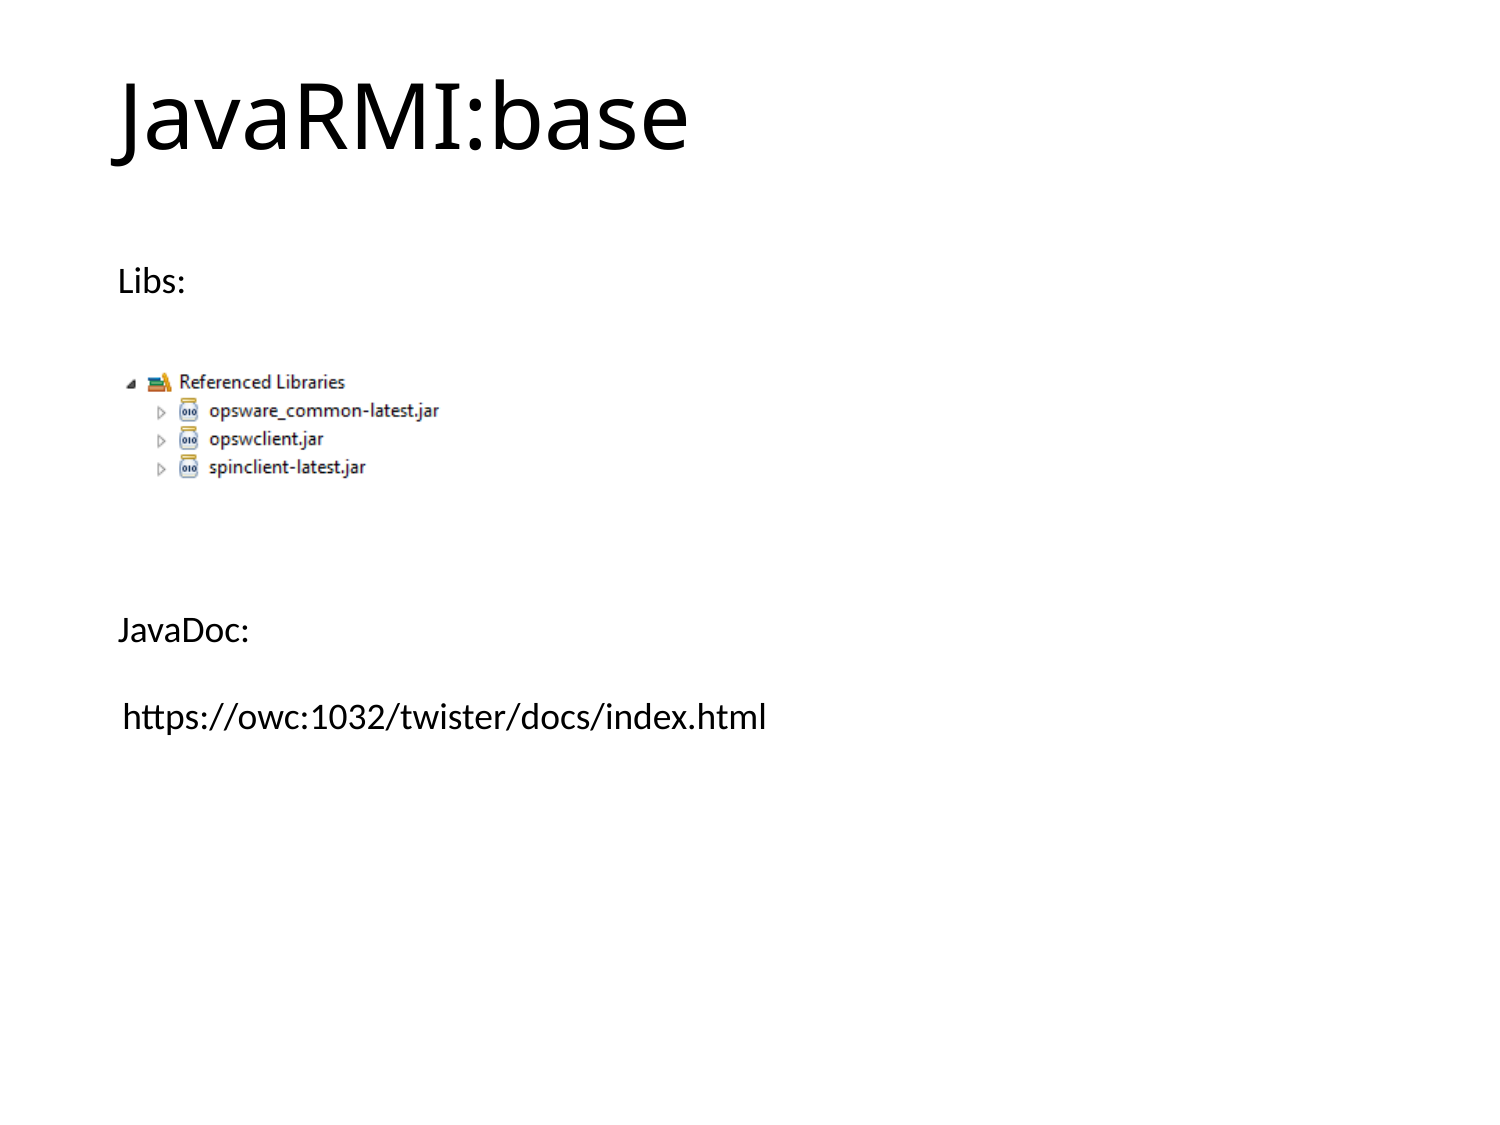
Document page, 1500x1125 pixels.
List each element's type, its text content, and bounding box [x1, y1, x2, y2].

title JavaRMI:base [103, 59, 1397, 180]
picture [103, 370, 490, 494]
text_box Libs: [103, 248, 412, 309]
text_box JavaDoc: [103, 597, 412, 658]
text_box https://owc:1032/twister/docs/index.html [107, 684, 783, 745]
